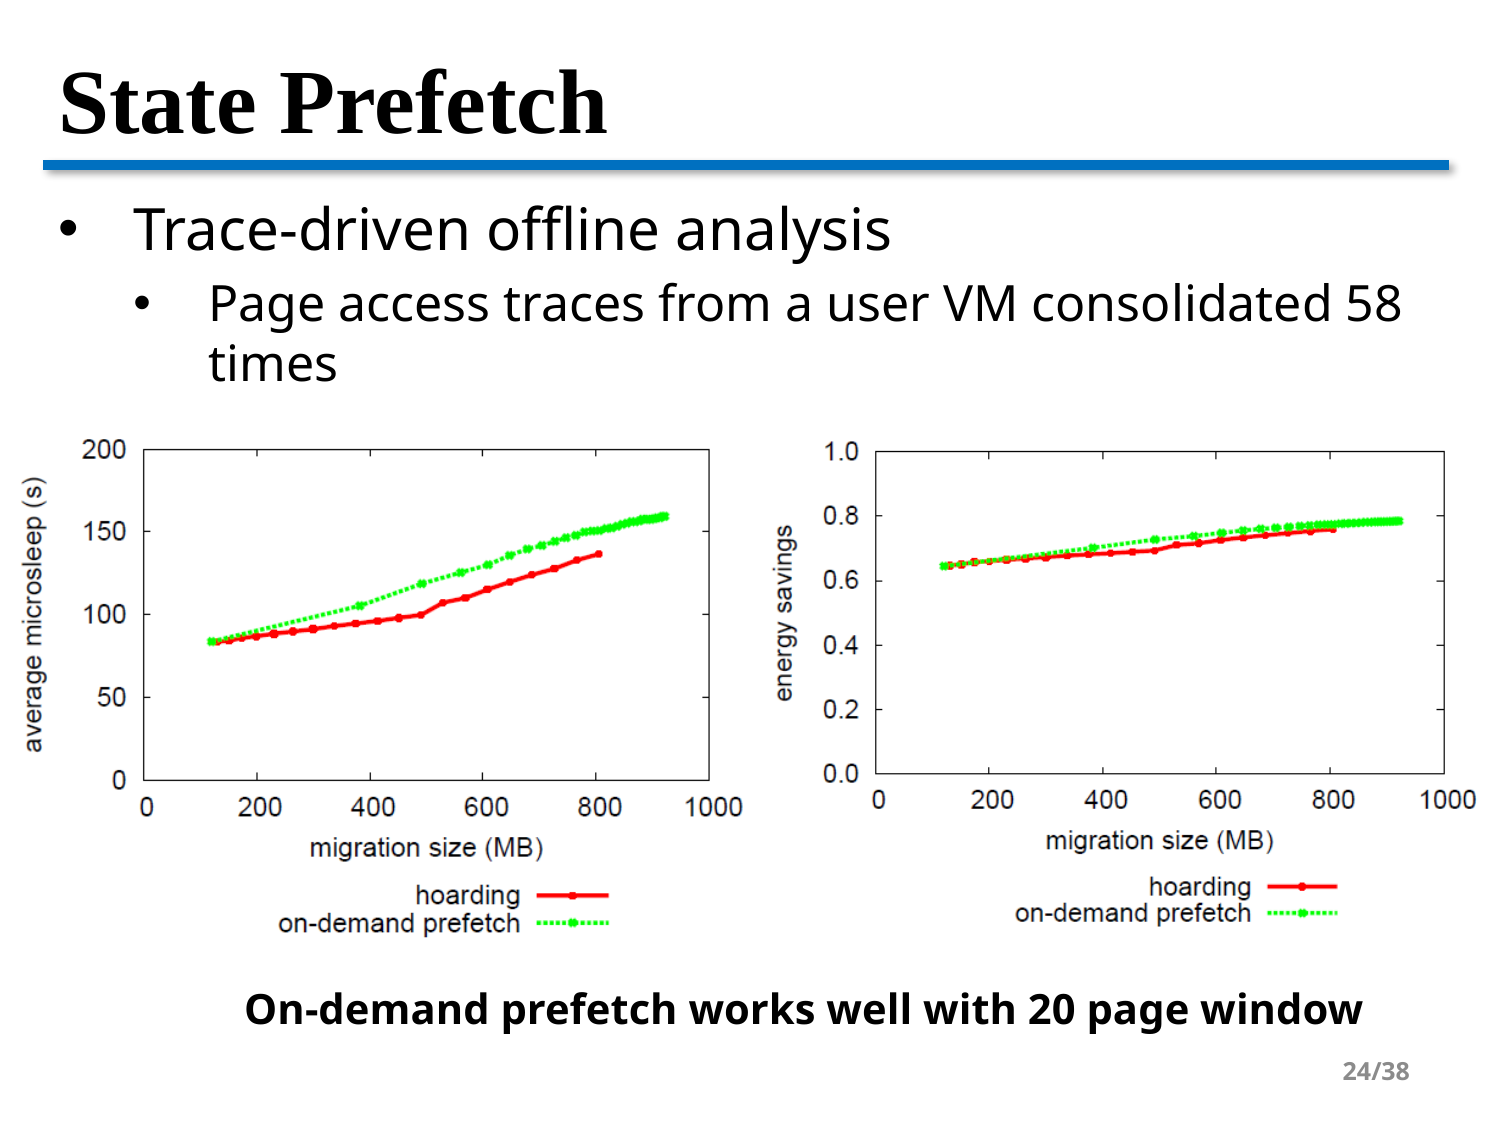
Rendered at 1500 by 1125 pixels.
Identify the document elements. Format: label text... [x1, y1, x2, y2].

picture [767, 432, 1483, 929]
list Trace-driven offline analysis Page access traces from a user VM consolidated 58 times [43, 184, 1449, 1012]
picture [13, 432, 751, 941]
text_box On-demand prefetch works well with 20 page window [229, 975, 1379, 1040]
slide_number 24/38 [1074, 1042, 1425, 1103]
title State Prefetch [43, 21, 1449, 173]
